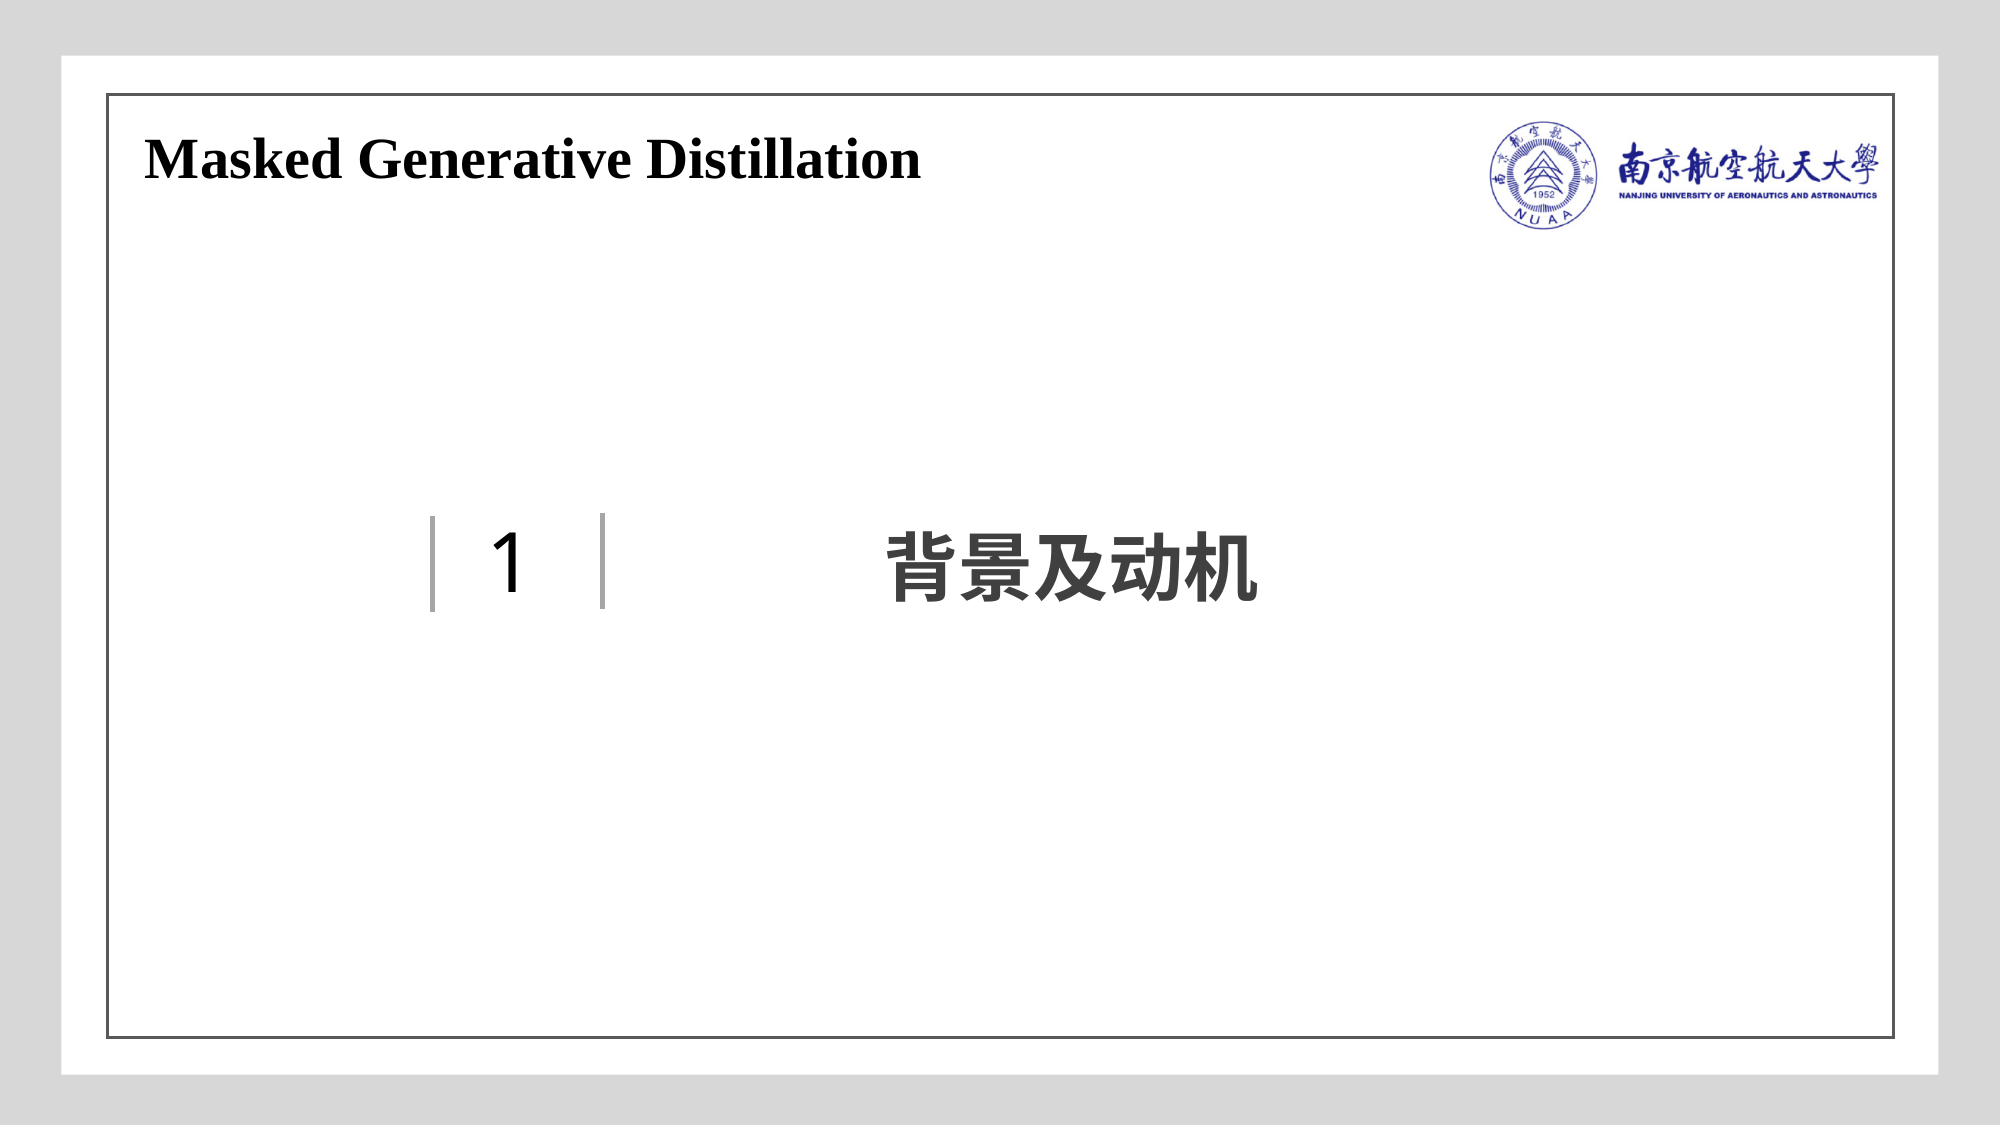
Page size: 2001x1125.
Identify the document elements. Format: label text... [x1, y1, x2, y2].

text_box 背景及动机 [644, 513, 1448, 618]
text_box Masked Generative Distillation [130, 113, 947, 198]
text_box [0, 0, 2000, 1125]
picture [1486, 111, 1889, 235]
text_box [61, 55, 1939, 1075]
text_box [432, 502, 603, 619]
text_box [106, 94, 1894, 1038]
